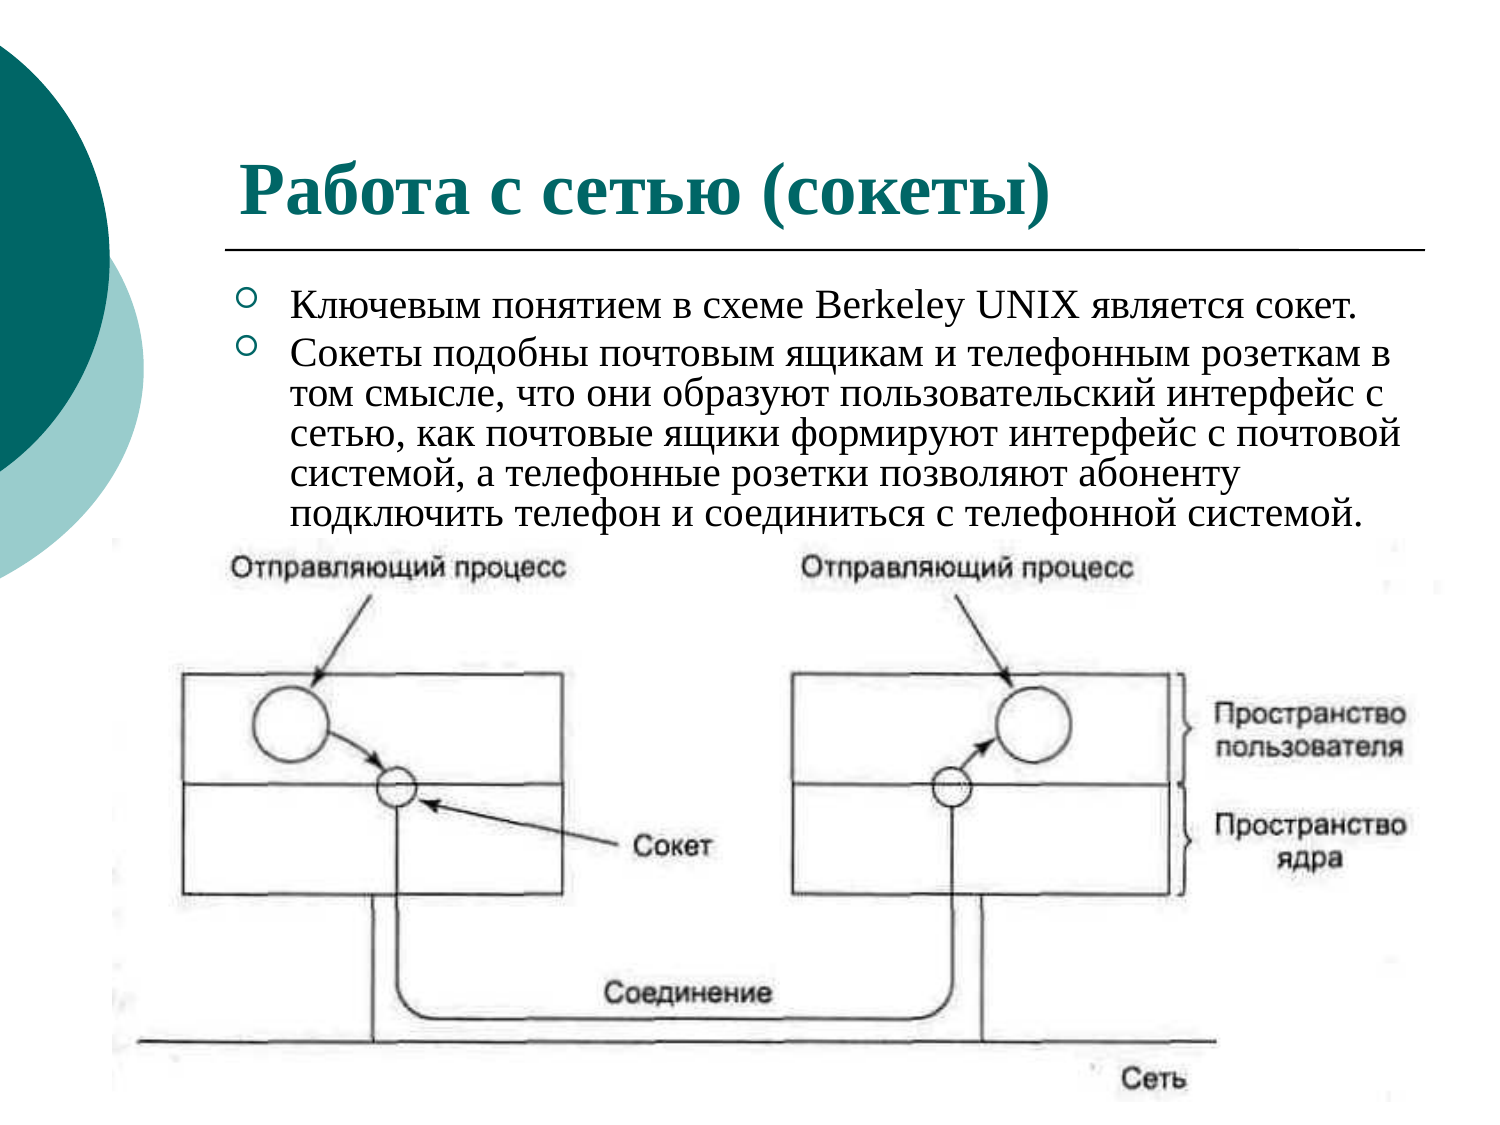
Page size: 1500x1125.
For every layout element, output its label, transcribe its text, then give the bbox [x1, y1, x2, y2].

list Ключевым понятием в схеме Berkeley UNIX является сокет. Сокеты подобны почтовым ящикам и телефонным розеткам в том смысле, что они образуют пользовательский интерфейс с сетью, как почтовые ящики формируют интерфейс с почтовой системой, а телефонные розетки позволяют абоненту подключить телефон и соединиться с телефонной системой. [218, 278, 1419, 537]
title Работа с сетью (сокеты) [224, 49, 1425, 238]
picture [111, 538, 1448, 1103]
